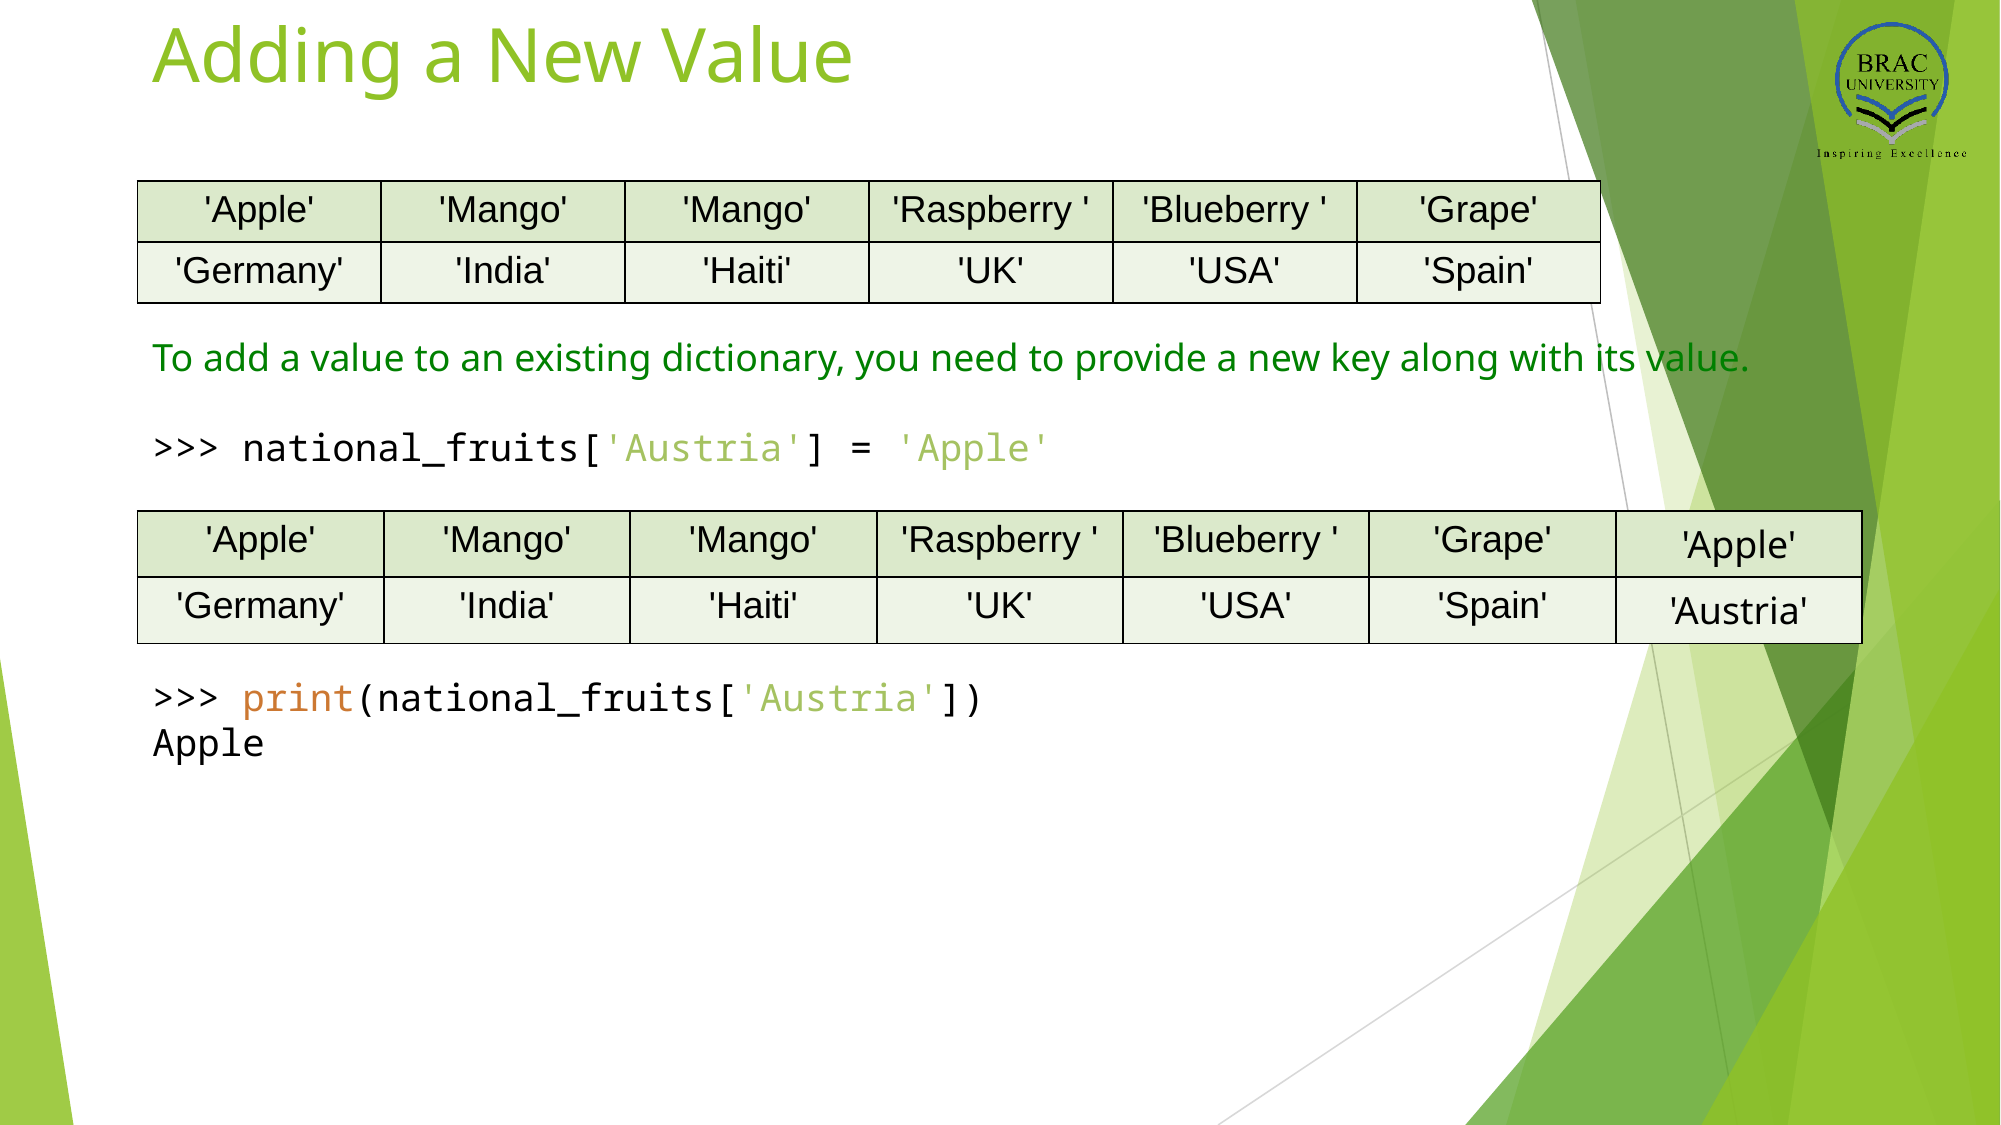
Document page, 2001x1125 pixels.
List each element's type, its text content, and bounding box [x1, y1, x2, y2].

table_header 'Apple' [138, 182, 380, 241]
text_box >>> print(national_fruits['Austria']) Apple [137, 666, 2000, 772]
table_header 'Blueberry ' [1124, 512, 1368, 576]
table_header 'Apple' [138, 512, 383, 576]
table_header 'Grape' [1358, 182, 1600, 241]
table_cell 'Germany' [138, 243, 380, 302]
table_cell 'UK' [870, 243, 1112, 302]
table_cell 'Austria' [1617, 578, 1861, 643]
table_cell 'India' [382, 243, 624, 302]
title Adding a New Value [137, 0, 1863, 218]
table_header 'Mango' [382, 182, 624, 241]
table_cell 'USA' [1114, 243, 1356, 302]
table_cell 'Spain' [1358, 243, 1600, 302]
table_header 'Raspberry ' [878, 512, 1122, 576]
picture [1863, 22, 1966, 159]
table_cell 'Spain' [1370, 578, 1615, 643]
table_header 'Grape' [1370, 512, 1615, 576]
table_header 'Mango' [385, 512, 629, 576]
table_header 'Mango' [631, 512, 876, 576]
table_cell 'UK' [878, 578, 1122, 643]
table_cell 'Germany' [138, 578, 383, 643]
table_header 'Apple' [1617, 512, 1861, 576]
table_header 'Blueberry ' [1114, 182, 1356, 241]
table_cell 'USA' [1124, 578, 1368, 643]
table_cell 'Haiti' [626, 243, 868, 302]
table_cell 'India' [385, 578, 629, 643]
table_header 'Mango' [626, 182, 868, 241]
table_header 'Raspberry ' [870, 182, 1112, 241]
table_cell 'Haiti' [631, 578, 876, 643]
text_box To add a value to an existing dictionary, you need to provide a new key along with its value. >>> national_fruits['Austria'] = 'Apple' [137, 326, 2000, 477]
